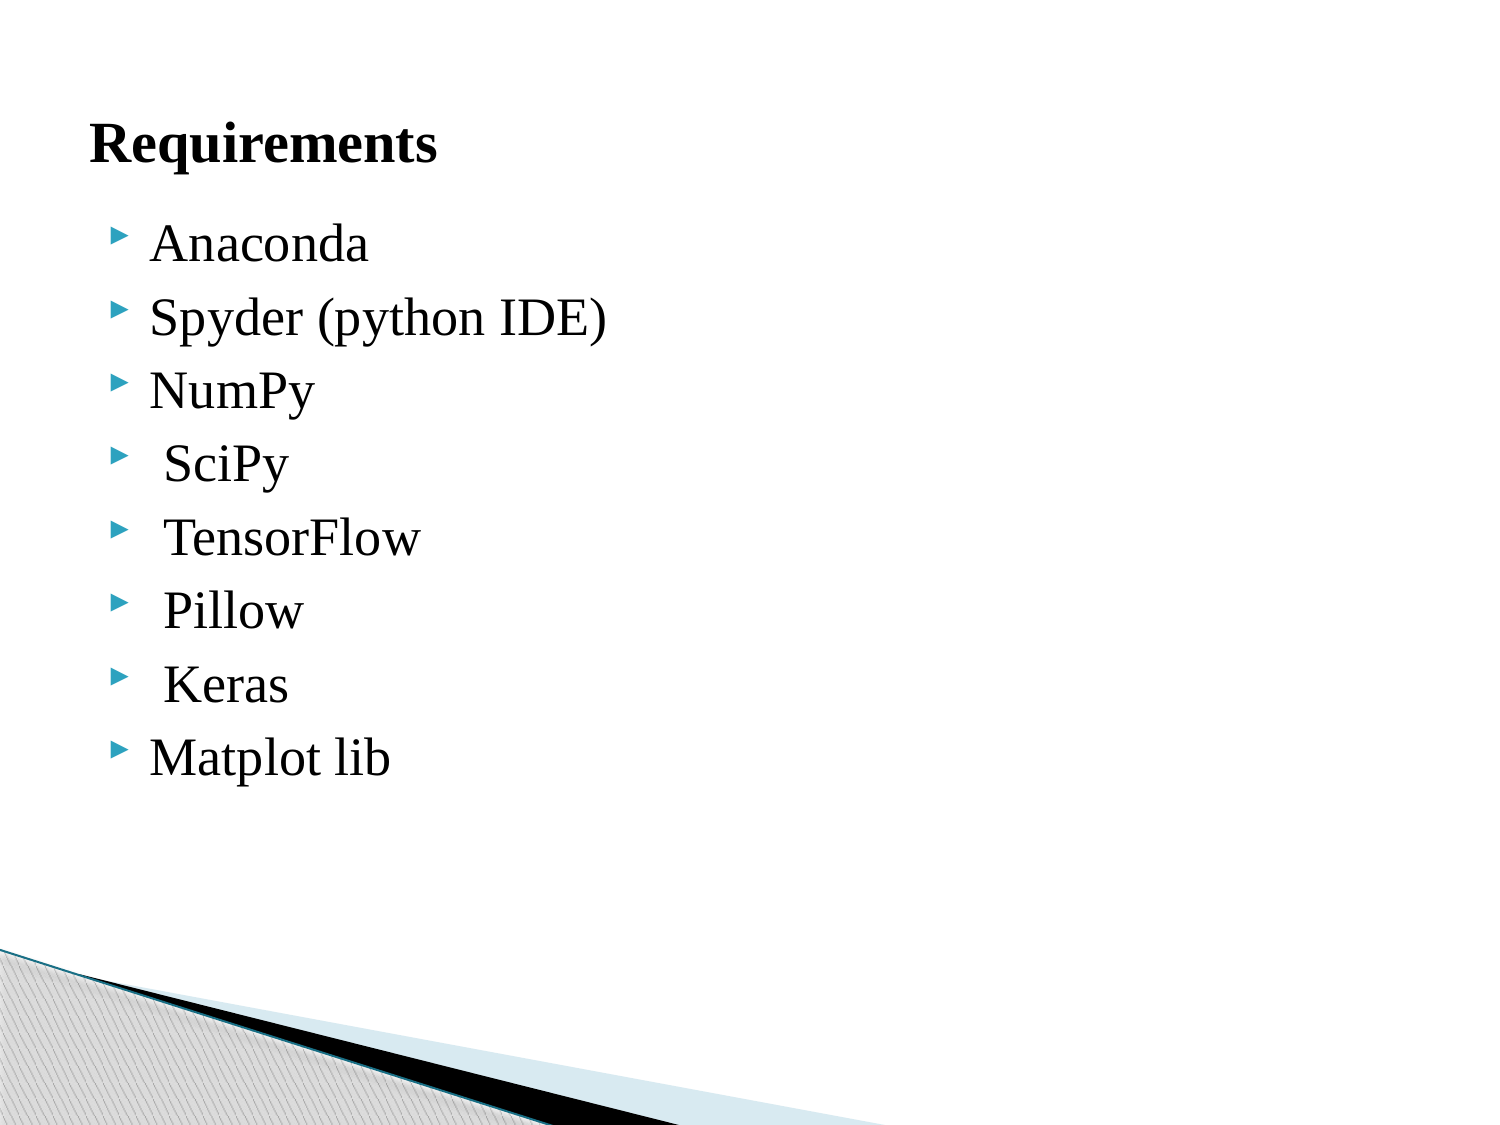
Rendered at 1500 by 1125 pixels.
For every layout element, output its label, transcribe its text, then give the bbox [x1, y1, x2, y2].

list Anaconda Spyder (python IDE) NumPy SciPy TensorFlow Pillow Keras Matplot lib [75, 233, 1425, 1005]
title Requirements [75, 45, 1425, 233]
